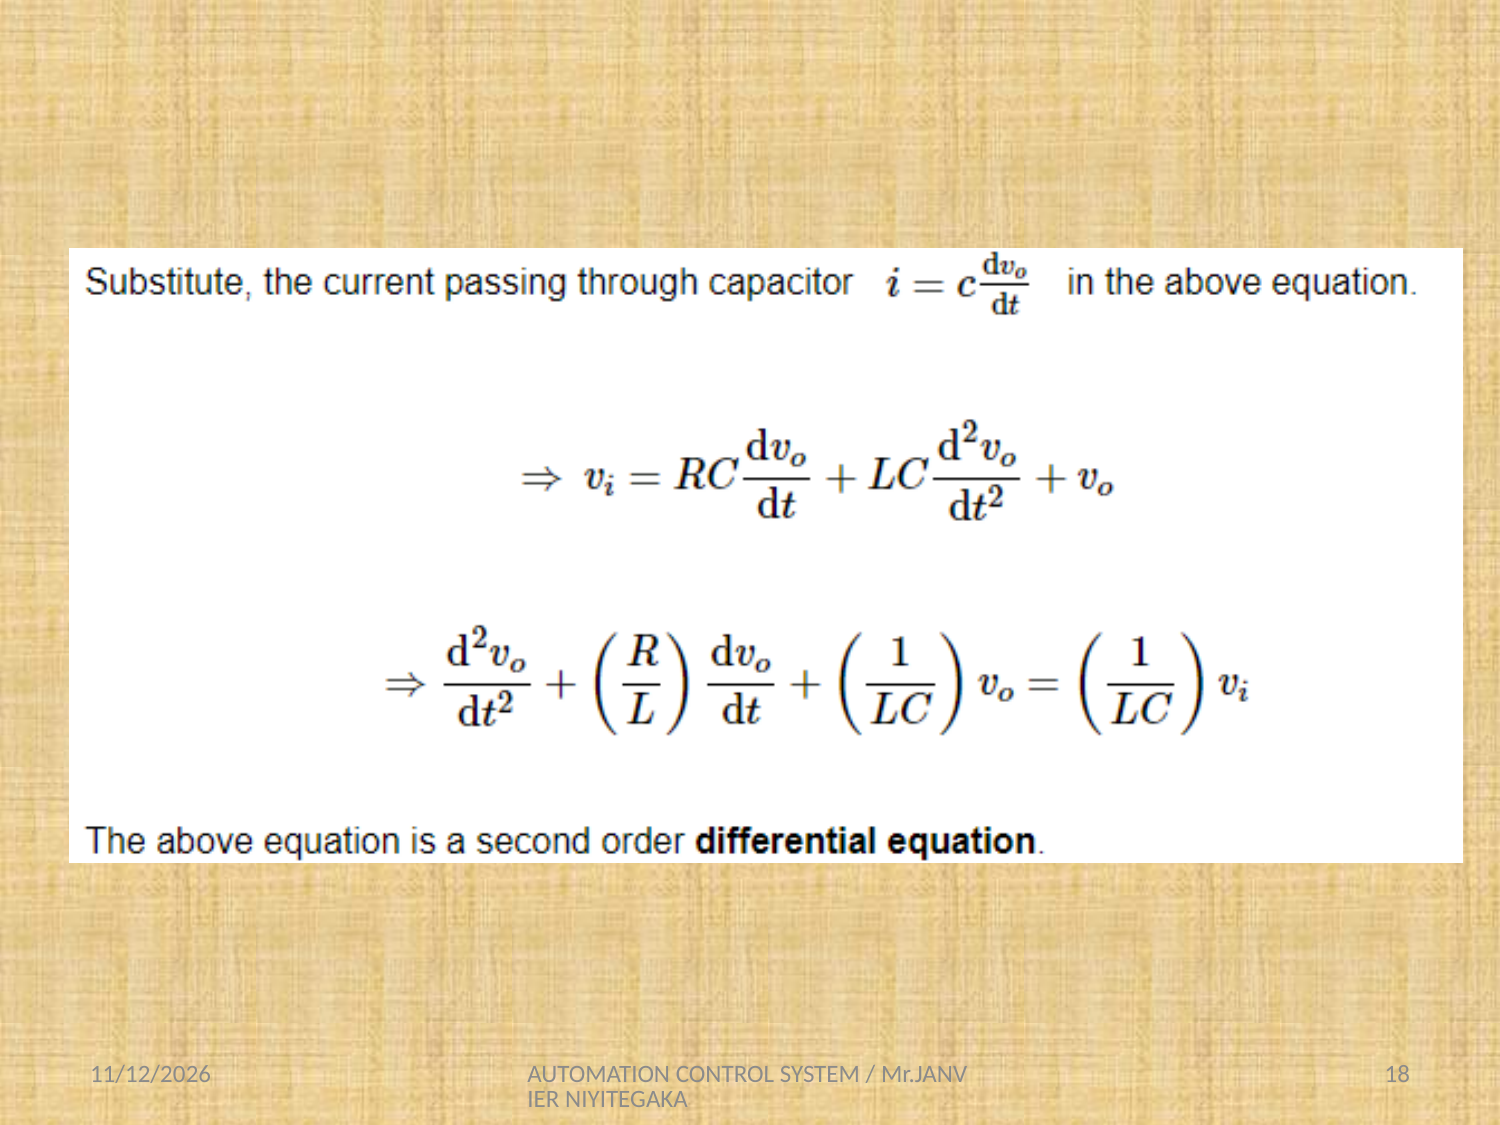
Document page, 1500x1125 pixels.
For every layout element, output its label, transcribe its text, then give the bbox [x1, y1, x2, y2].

slide_number 18 [1074, 1042, 1425, 1103]
picture [0, 0, 1500, 1125]
footer AUTOMATION CONTROL SYSTEM / Mr.JANVIER NIYITEGAKA [512, 1042, 988, 1103]
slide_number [75, 1042, 425, 1103]
